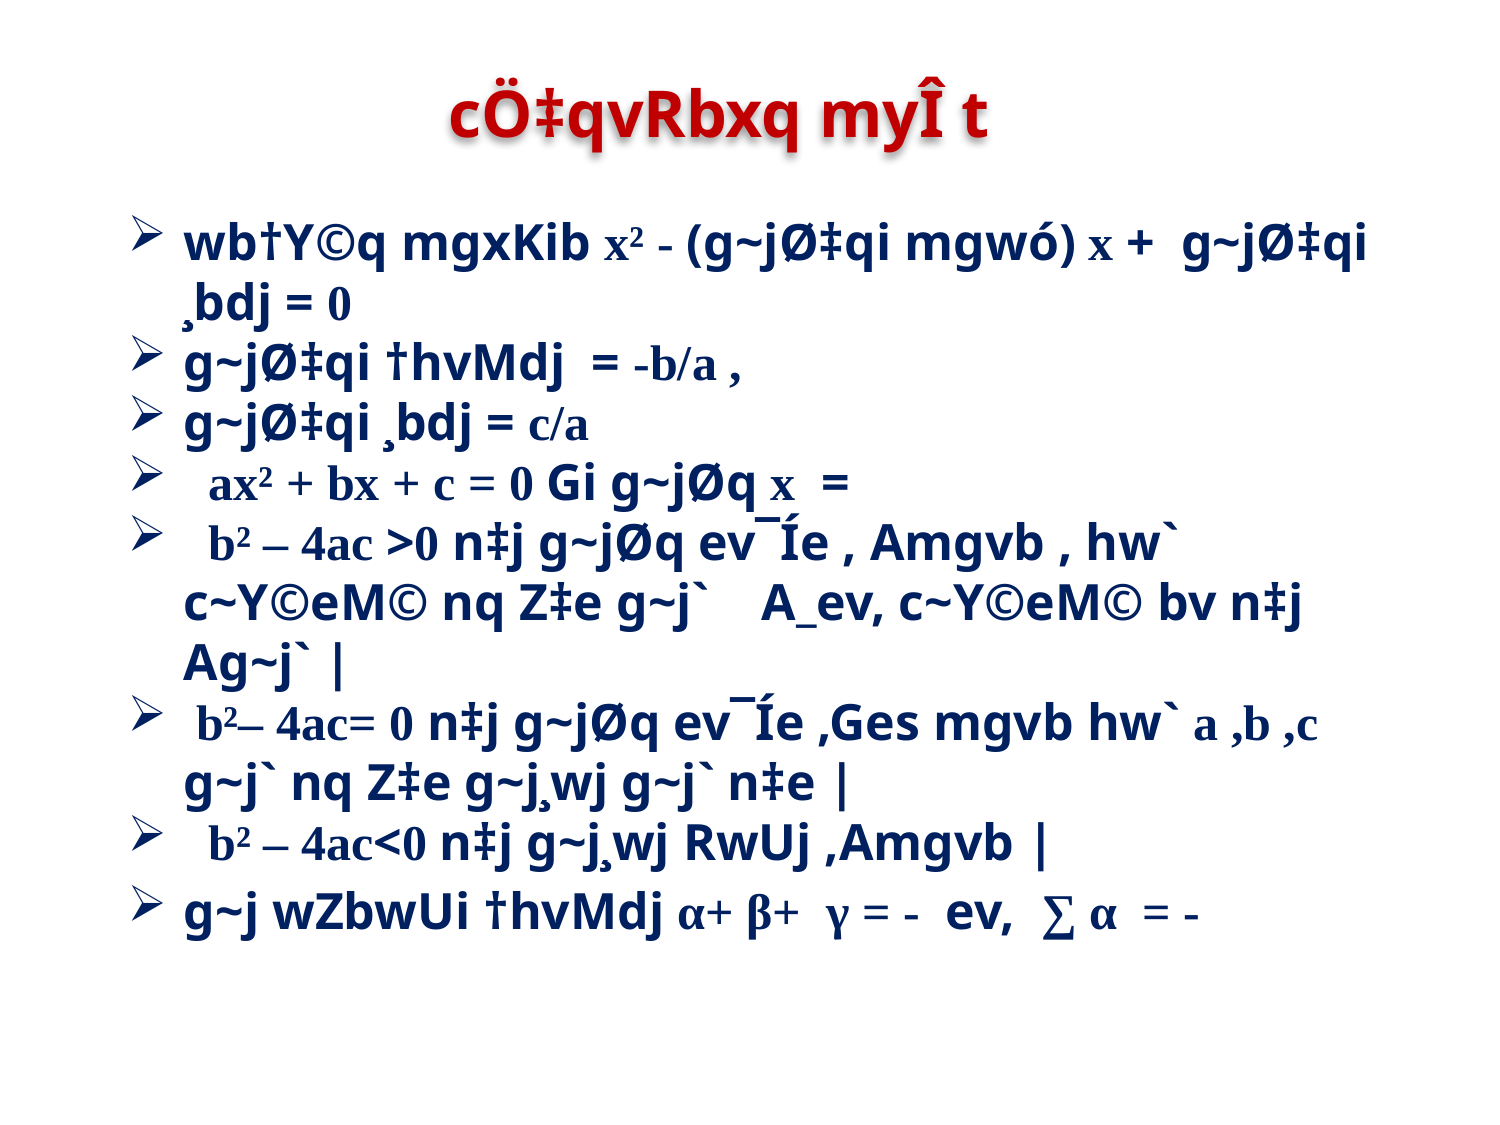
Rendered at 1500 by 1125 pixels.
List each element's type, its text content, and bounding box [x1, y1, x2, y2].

title cÖ‡qvRbxq myÎ t [287, 37, 1113, 263]
